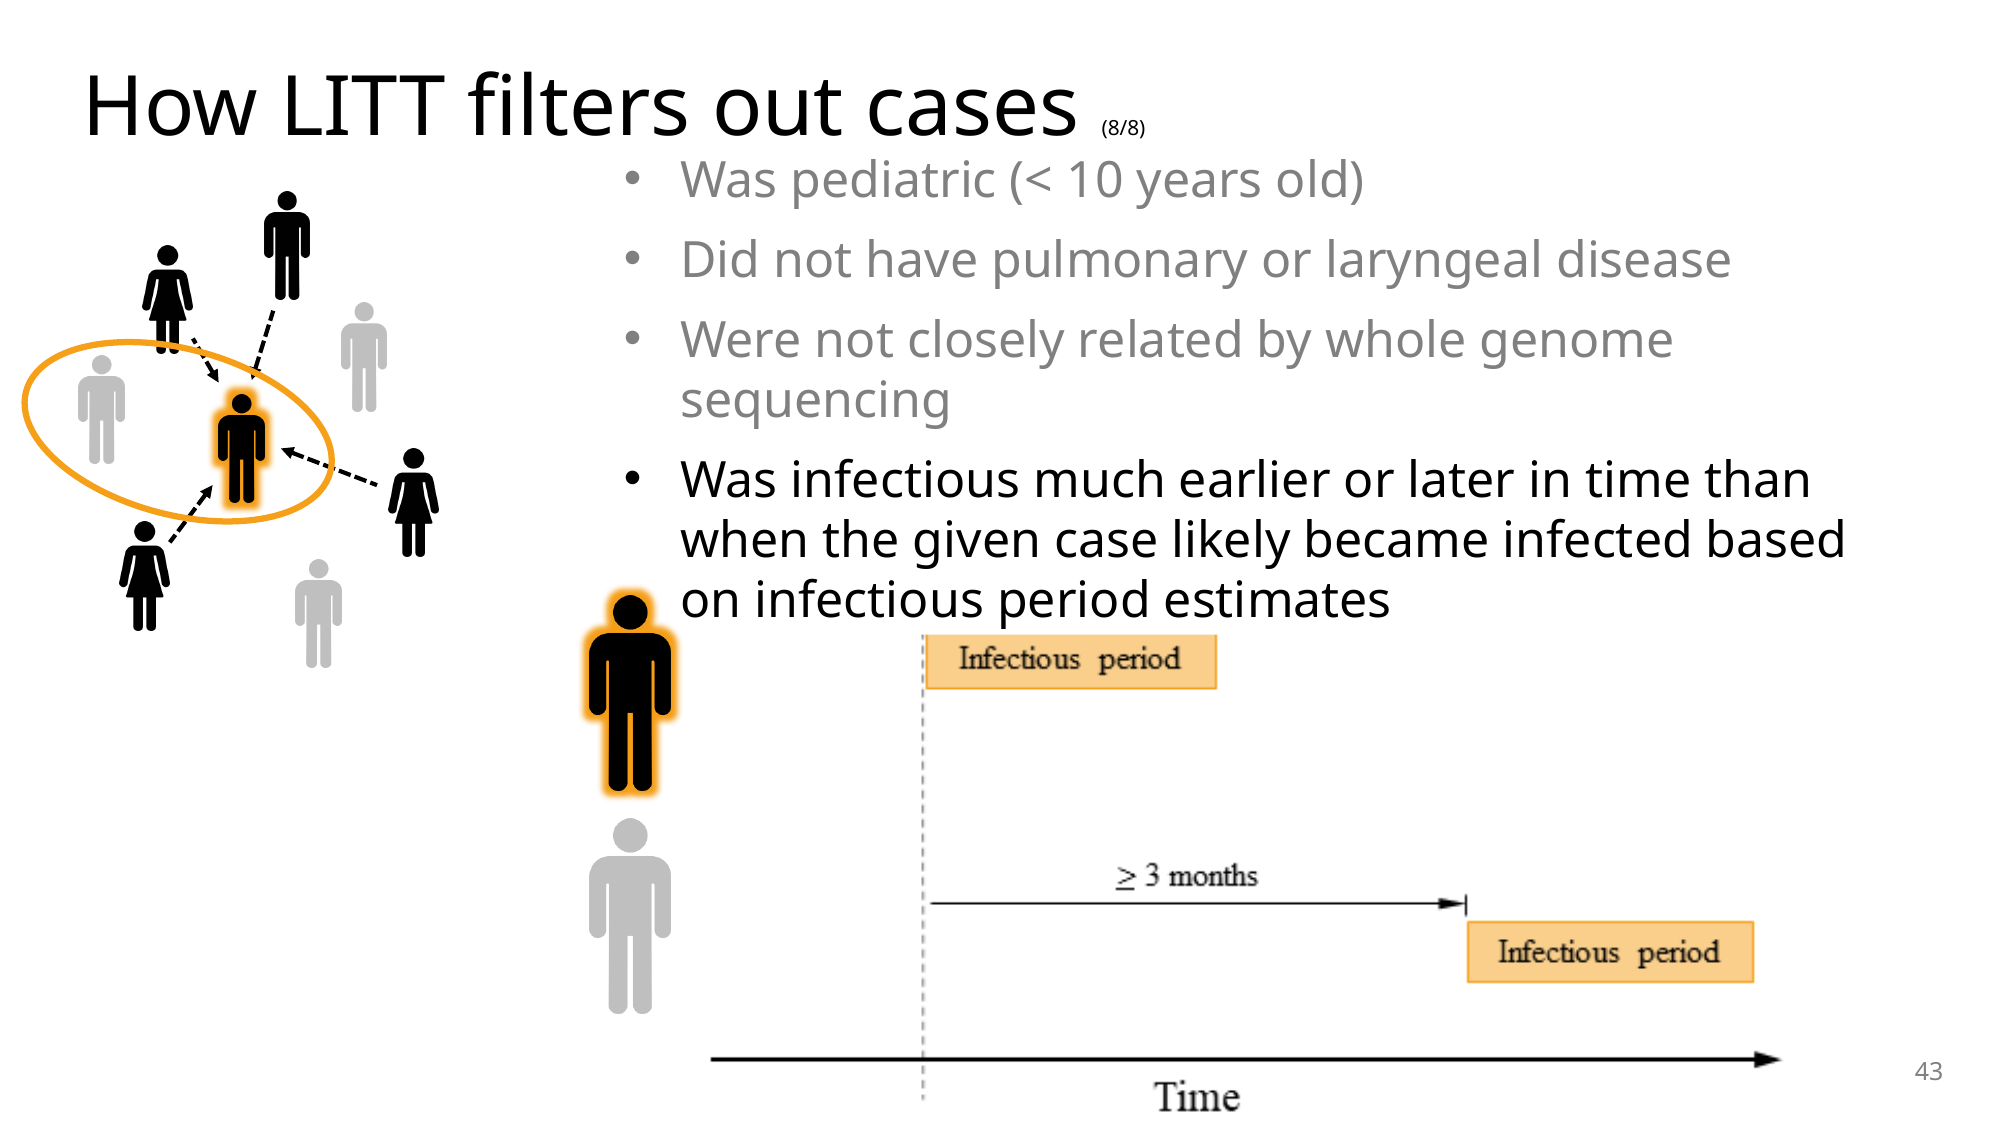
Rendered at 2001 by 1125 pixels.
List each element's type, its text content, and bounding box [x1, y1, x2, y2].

picture [589, 595, 671, 791]
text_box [566, 806, 690, 1041]
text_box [20, 191, 439, 679]
picture [699, 535, 1794, 1122]
slide_number 43 [1794, 1042, 1959, 1103]
title How LITT filters out cases (8/8) [67, 0, 1793, 218]
text_box Was pediatric (< 10 years old) Did not have pulmonary or laryngeal disease Were not closely related by whole genome sequencing Was infectious much earlier or later in time than when the given case likely became infected based on infectious period estimates [534, 140, 1927, 635]
